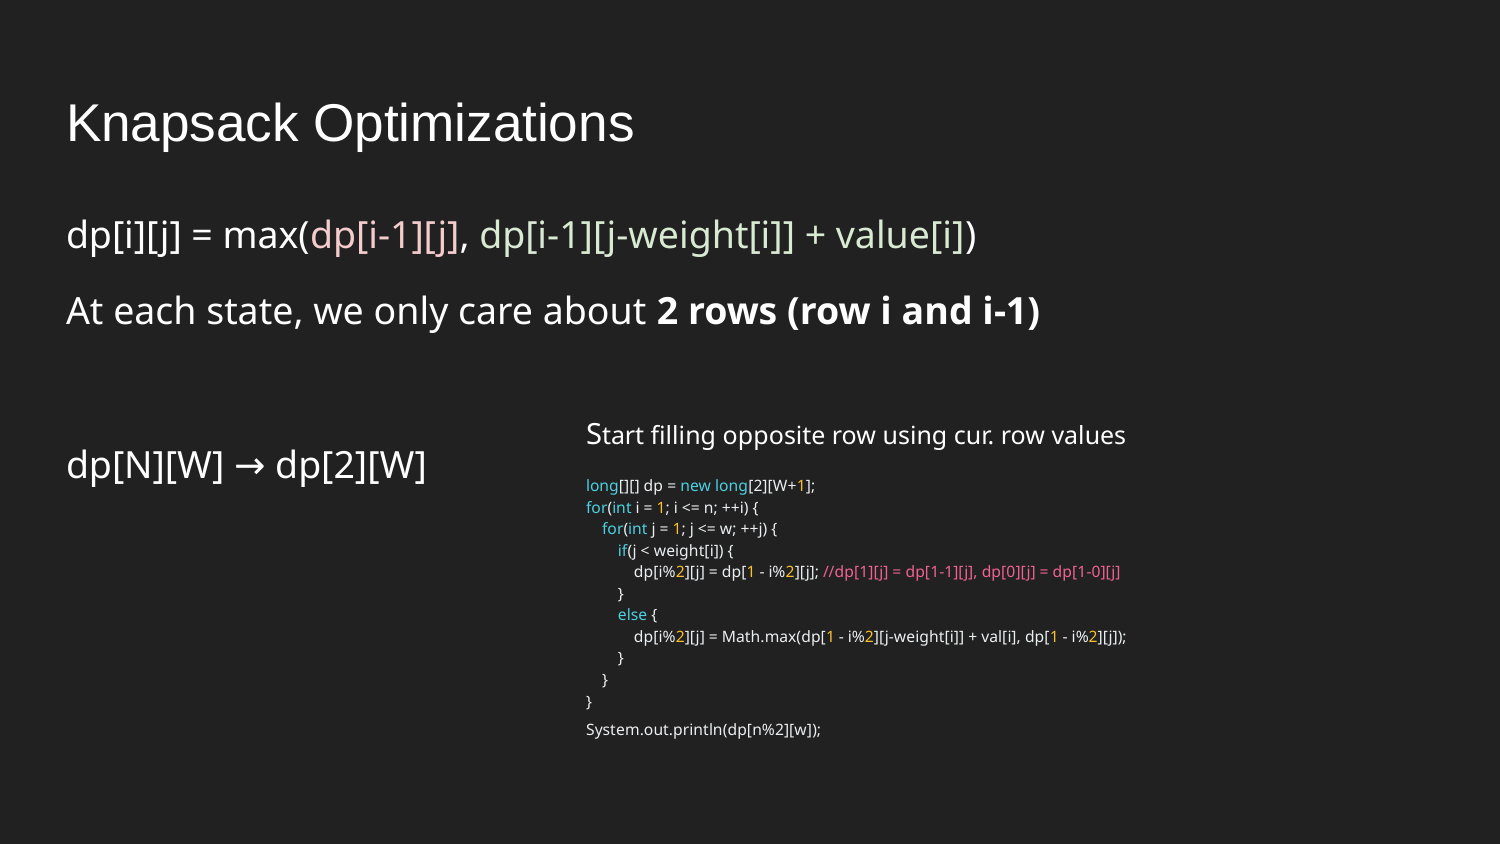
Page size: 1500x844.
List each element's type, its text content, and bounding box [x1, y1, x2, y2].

text_box Start filling opposite row using cur. row values long[][] dp = new long[2][W+1]; for(int i = 1; i <= n; ++i) { for(int j = 1; j <= w; ++j) { if(j < weight[i]) { dp[i%2][j] = dp[1 - i%2][j]; //dp[1][j] = dp[1-1][j], dp[0][j] = dp[1-0][j] } else { dp[i%2][j] = Math.max(dp[1 - i%2][j-weight[i]] + val[i], dp[1 - i%2][j]); } } } System.out.println(dp[n%2][w]); [571, 395, 1476, 754]
list dp[i][j] = max(dp[i-1][j], dp[i-1][j-weight[i]] + value[i]) At each state, we only care about 2 rows (row i and i-1) dp[N][W] → dp[2][W] [51, 189, 1449, 750]
title Knapsack Optimizations [51, 72, 1449, 167]
